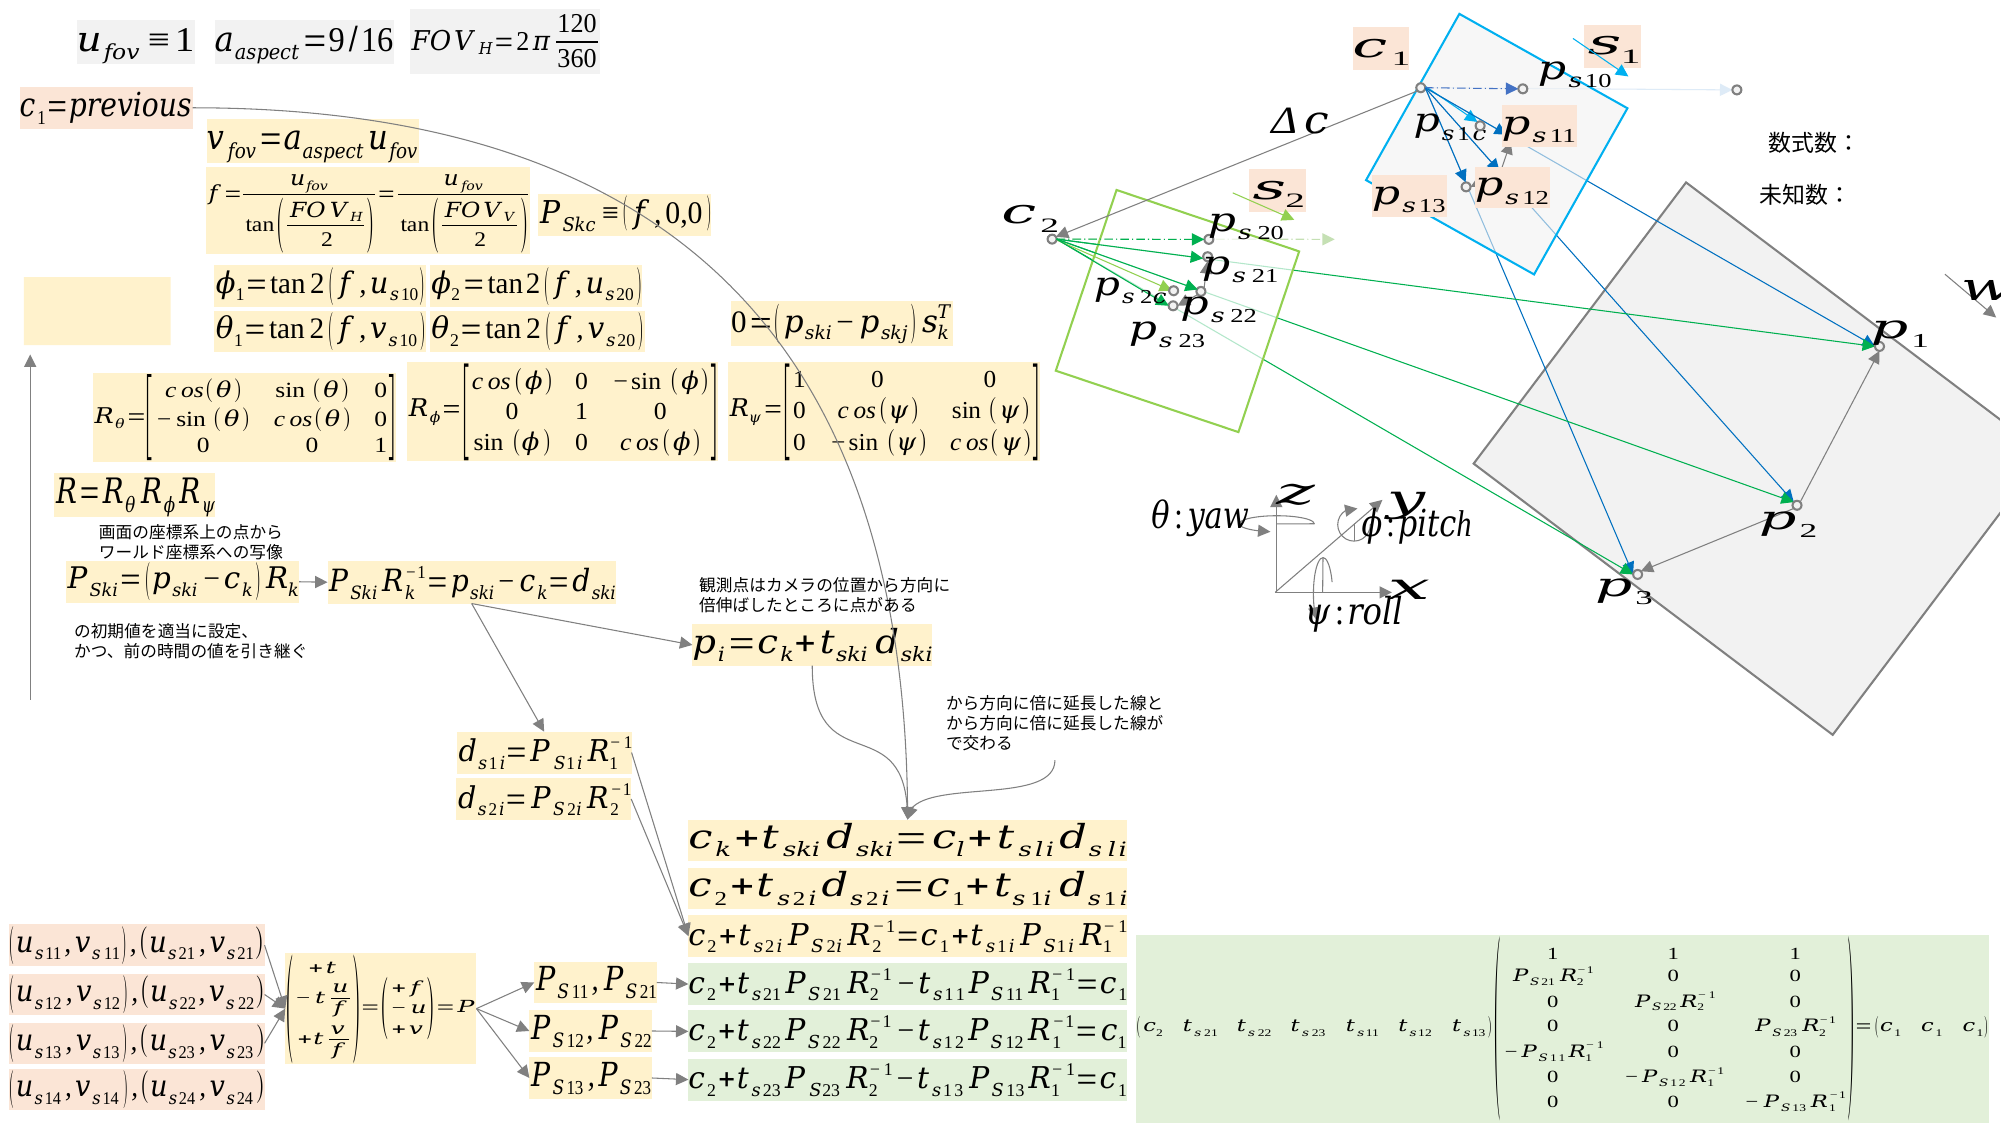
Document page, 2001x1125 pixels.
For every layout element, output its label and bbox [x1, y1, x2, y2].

text_box [1056, 347, 1634, 575]
text_box [1169, 259, 1198, 290]
text_box [1470, 172, 1498, 187]
text_box [1204, 261, 1208, 289]
text_box [476, 982, 535, 1009]
text_box [1312, 593, 1324, 618]
text_box [1056, 306, 1078, 347]
text_box [264, 994, 286, 1009]
text_box [1875, 323, 1879, 336]
text_box [1501, 141, 1511, 169]
text_box [192, 107, 908, 820]
text_box [1634, 87, 1794, 239]
text_box [952, 716, 1011, 865]
text_box [783, 694, 937, 791]
text_box [1640, 508, 1794, 572]
text_box [1056, 259, 1169, 306]
text_box [1425, 232, 1634, 239]
text_box [1055, 90, 1418, 237]
text_box [476, 1008, 530, 1079]
text_box [1046, 233, 1057, 245]
text_box [1500, 89, 1508, 135]
text_box [1634, 347, 1794, 503]
text_box [1619, 336, 2000, 737]
text_box [631, 820, 689, 937]
text_box [1078, 237, 1321, 394]
text_box [1882, 329, 1892, 337]
text_box [1800, 350, 1880, 503]
text_box [1794, 87, 1875, 239]
text_box [1321, 239, 1875, 347]
text_box [1322, 582, 1333, 593]
text_box [1466, 89, 1500, 172]
text_box [264, 1009, 286, 1044]
text_box [1951, 268, 1990, 324]
text_box [1056, 240, 1204, 259]
text_box [264, 945, 286, 994]
text_box [1874, 340, 1886, 352]
text_box [471, 603, 693, 645]
text_box [1425, 89, 1466, 183]
text_box [1275, 499, 1383, 593]
text_box [1632, 568, 1644, 581]
text_box [1791, 499, 1803, 511]
text_box [1177, 294, 1198, 306]
text_box [1399, 38, 1643, 232]
